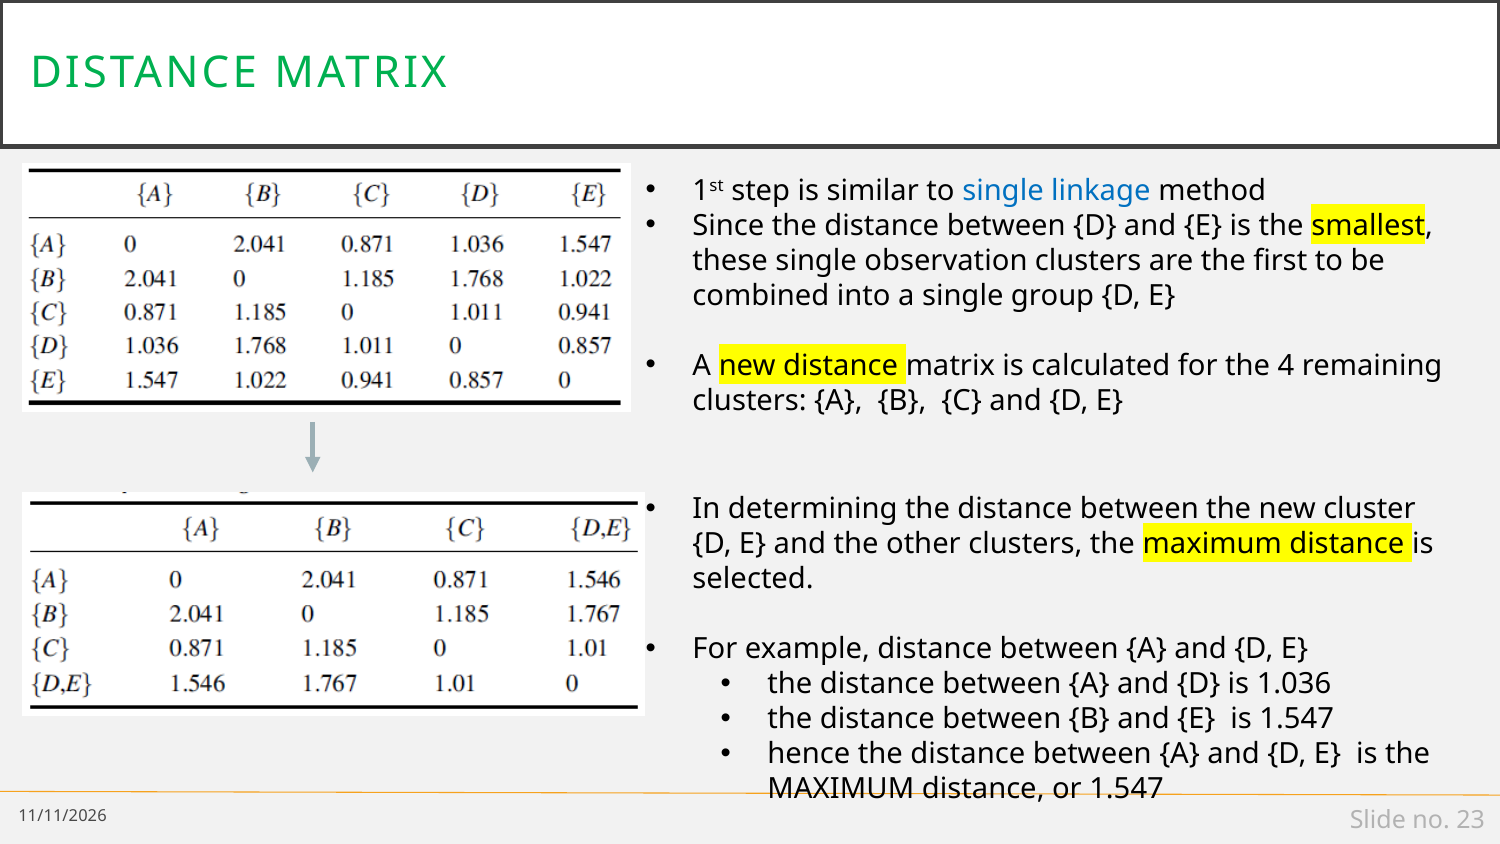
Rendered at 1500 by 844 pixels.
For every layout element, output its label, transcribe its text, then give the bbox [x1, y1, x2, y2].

picture [22, 163, 631, 412]
slide_number Slide no. 23 [1162, 797, 1500, 843]
title Distance matrix [0, 0, 1500, 149]
picture [22, 492, 645, 717]
text_box 1st step is similar to single linkage method Since the distance between {D} and {E} is the smallest, these single observation clusters are the first to be combined into a single group {D, E} A new distance matrix is calculated for the 4 remaining clusters: {A}, {B}, {C} and {D, E} [630, 163, 1478, 424]
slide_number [0, 796, 122, 837]
text_box In determining the distance between the new cluster {D, E} and the other clusters, the maximum distance is selected. For example, distance between {A} and {D, E} the distance between {A} and {D} is 1.036 the distance between {B} and {E} is 1.547 hence the distance between {A} and {D, E} is the MAXIMUM distance, or 1.547 [630, 482, 1478, 812]
